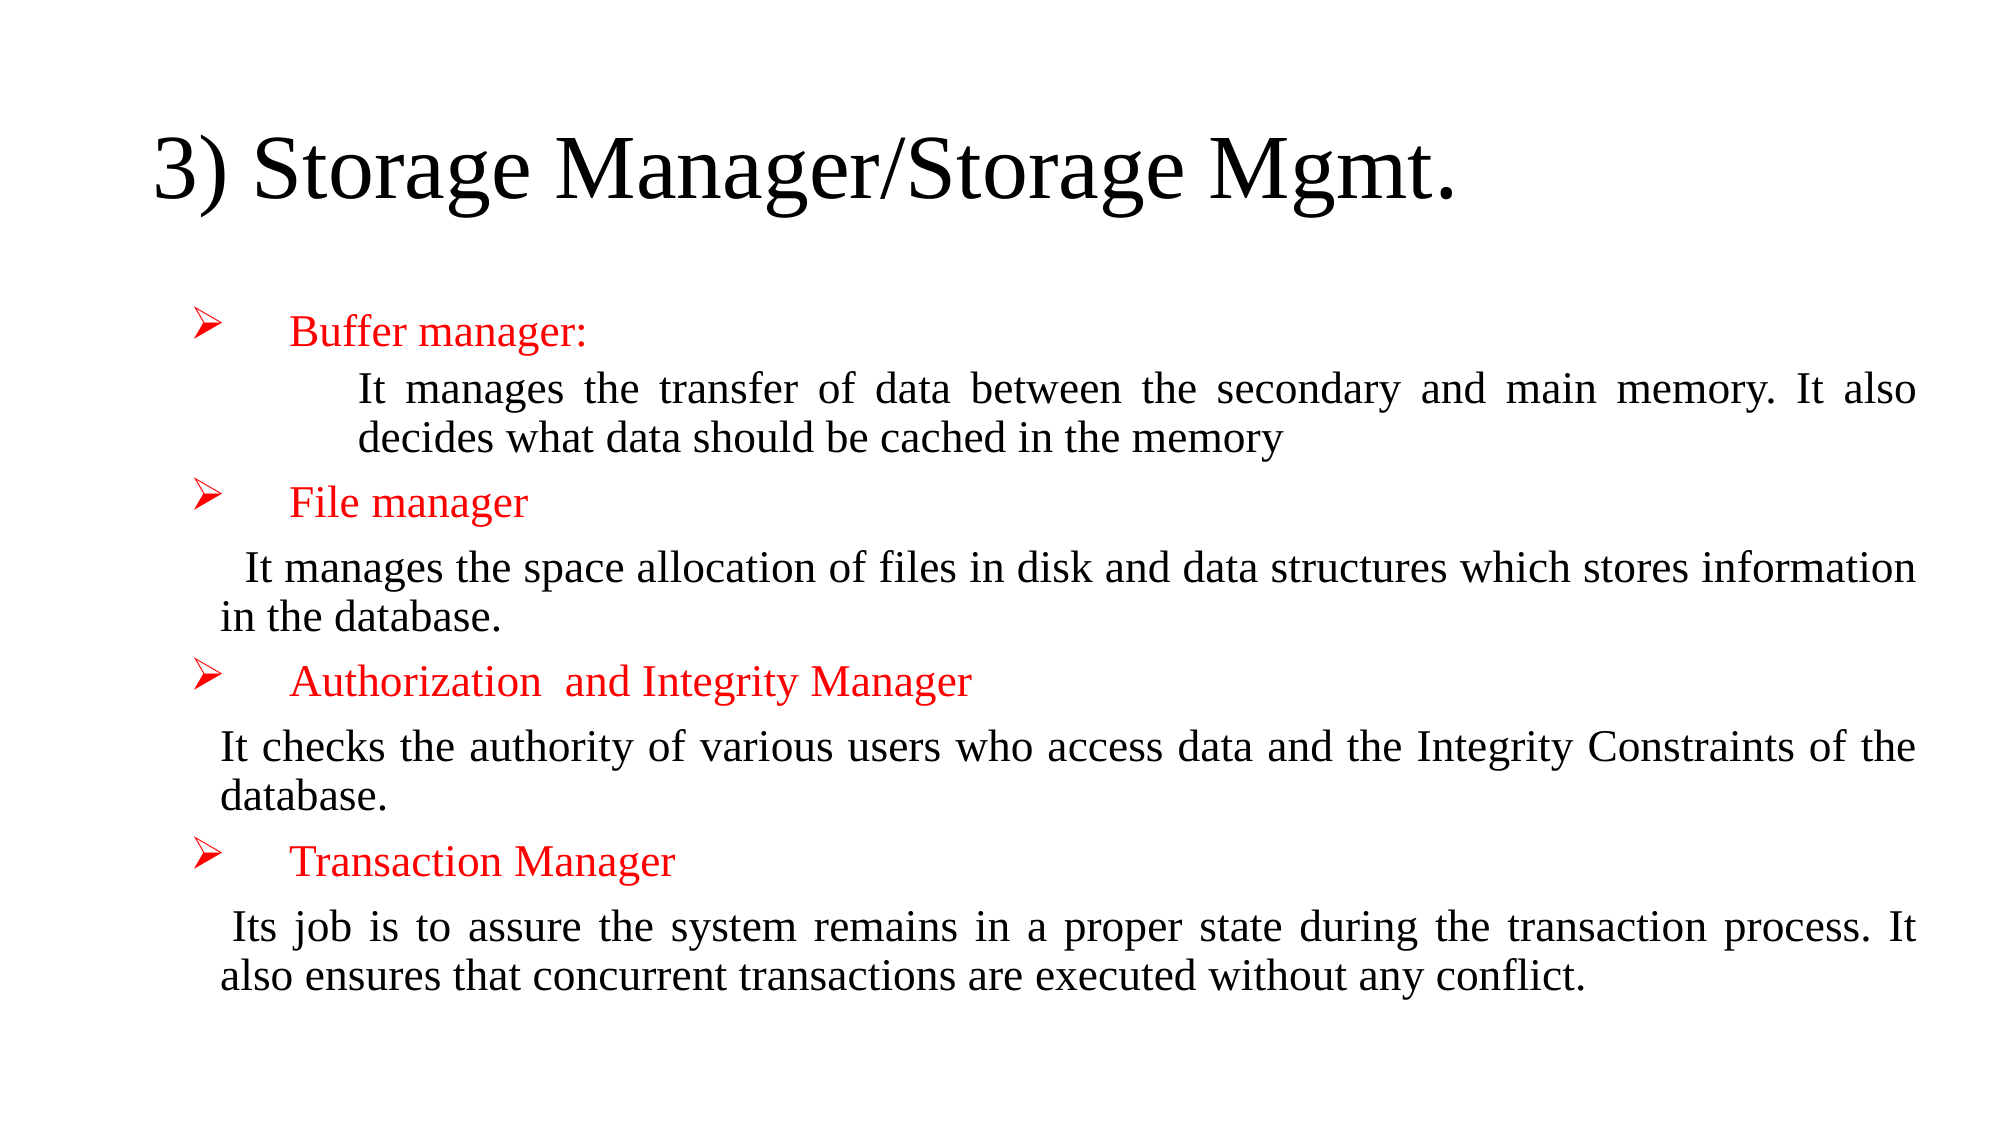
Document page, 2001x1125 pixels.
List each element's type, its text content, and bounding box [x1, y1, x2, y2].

title 3) Storage Manager/Storage Mgmt. [137, 59, 1863, 278]
list Buffer manager: It manages the transfer of data between the secondary and main memory. It also decides what data should be cached in the memory File manager It manages the space allocation of files in disk and data structures which stores information in the database. Authorization and Integrity Manager It checks the authority of various users who access data and the Integrity Constraints of the database. Transaction Manager Its job is to assure the system remains in a proper state during the transaction process. It also ensures that concurrent transactions are executed without any conflict. [137, 299, 1935, 1014]
